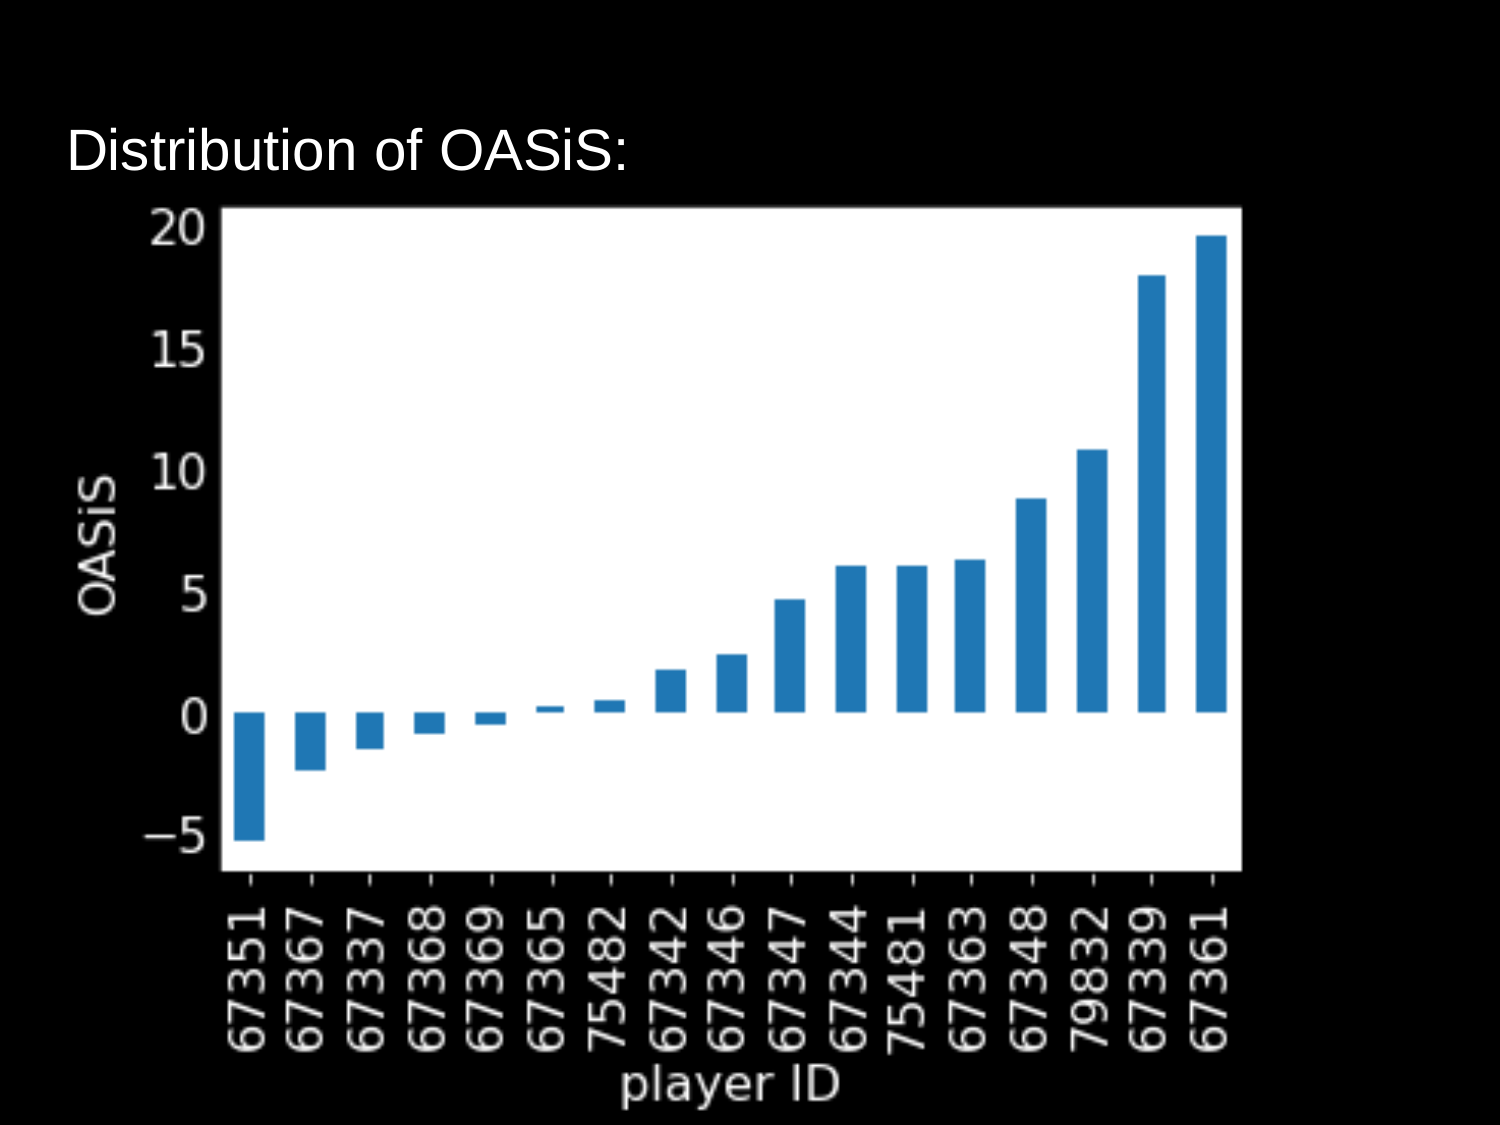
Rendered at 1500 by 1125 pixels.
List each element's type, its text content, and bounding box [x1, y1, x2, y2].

picture [63, 203, 1249, 1120]
title Distribution of OASiS: [51, 97, 1449, 223]
